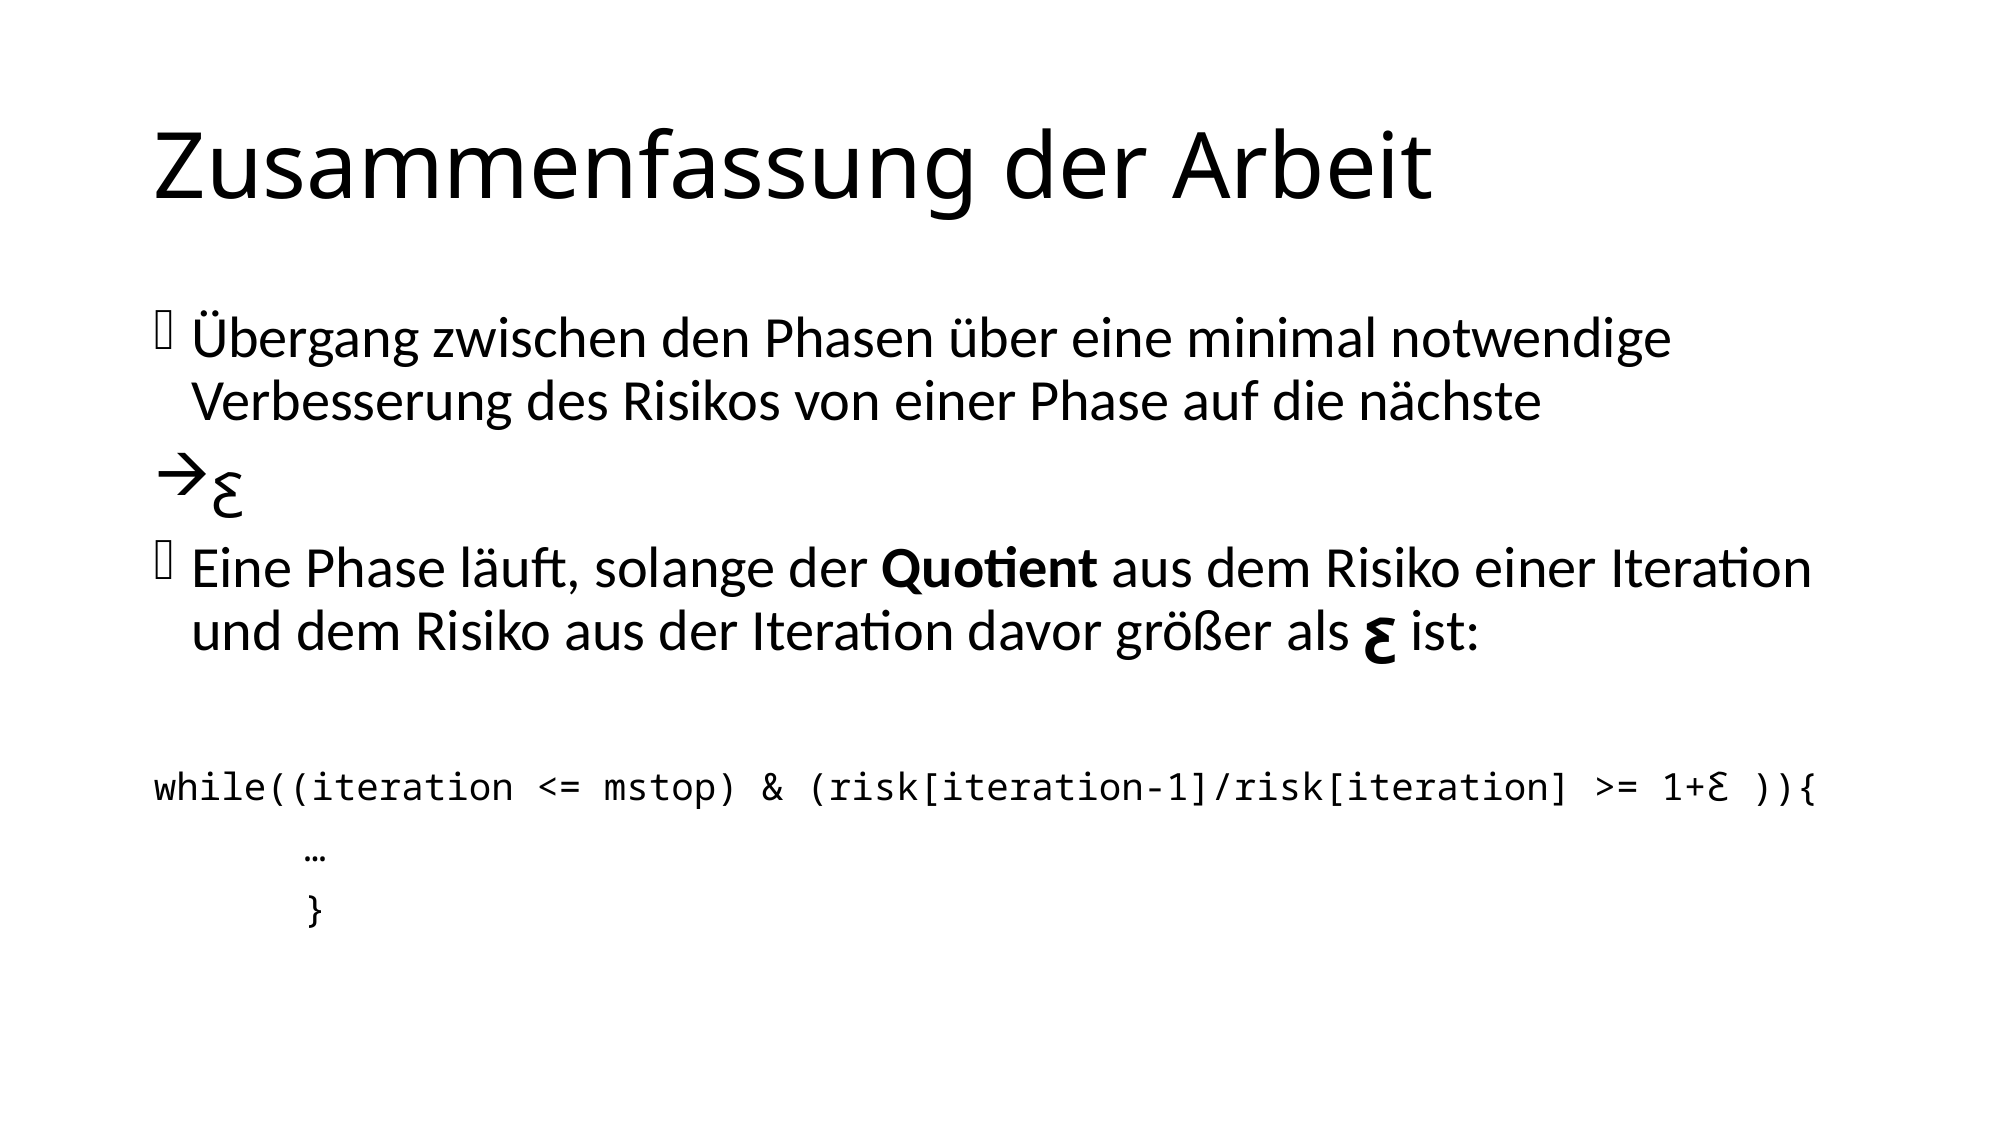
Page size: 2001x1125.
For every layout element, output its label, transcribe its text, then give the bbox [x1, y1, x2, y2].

title Zusammenfassung der Arbeit [138, 60, 1864, 278]
list Übergang zwischen den Phasen über eine minimal notwendige Verbesserung des Risikos von einer Phase auf die nächste ꜫ Eine Phase läuft, solange der Quotient aus dem Risiko einer Iteration und dem Risiko aus der Iteration davor größer als ꜫ ist: while((iteration <= mstop) & (risk[iteration-1]/risk[iteration] >= 1+ꜫ )){ … } [138, 299, 1864, 1014]
